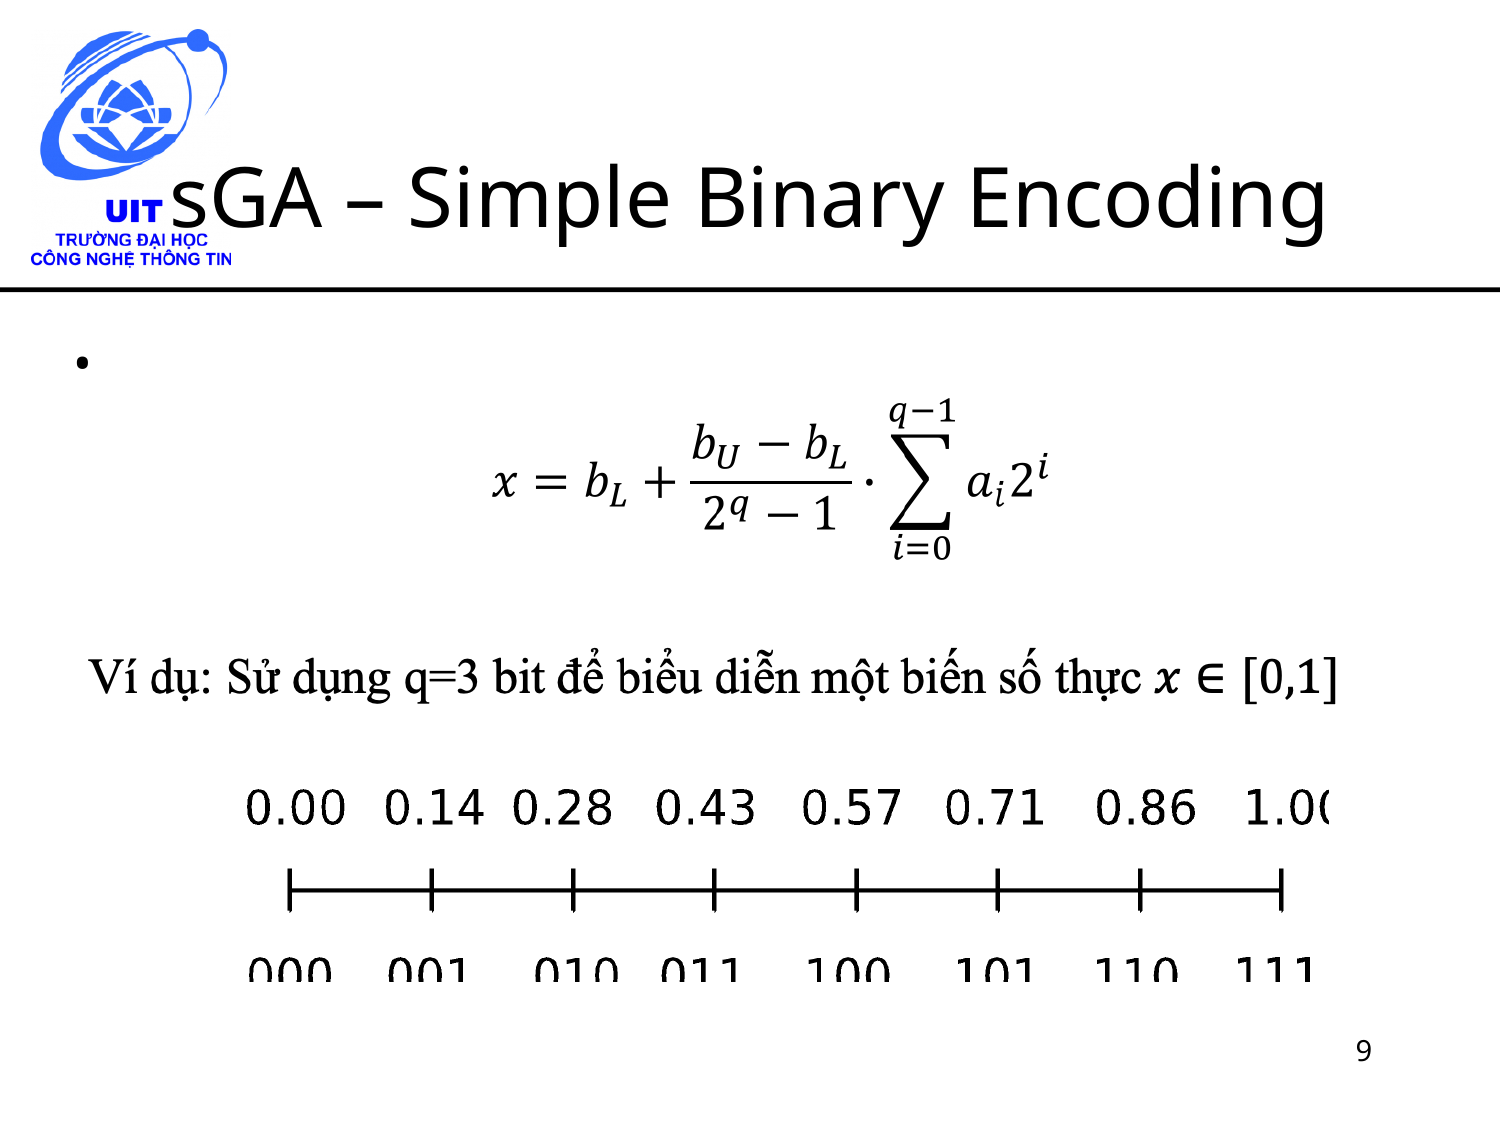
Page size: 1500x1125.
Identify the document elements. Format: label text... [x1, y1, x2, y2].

list [58, 324, 1469, 1000]
slide_number ‹#› [1074, 1025, 1388, 1100]
picture [31, 29, 231, 268]
title sGA – Simple Binary Encoding [112, 99, 1388, 288]
picture [247, 789, 1329, 982]
